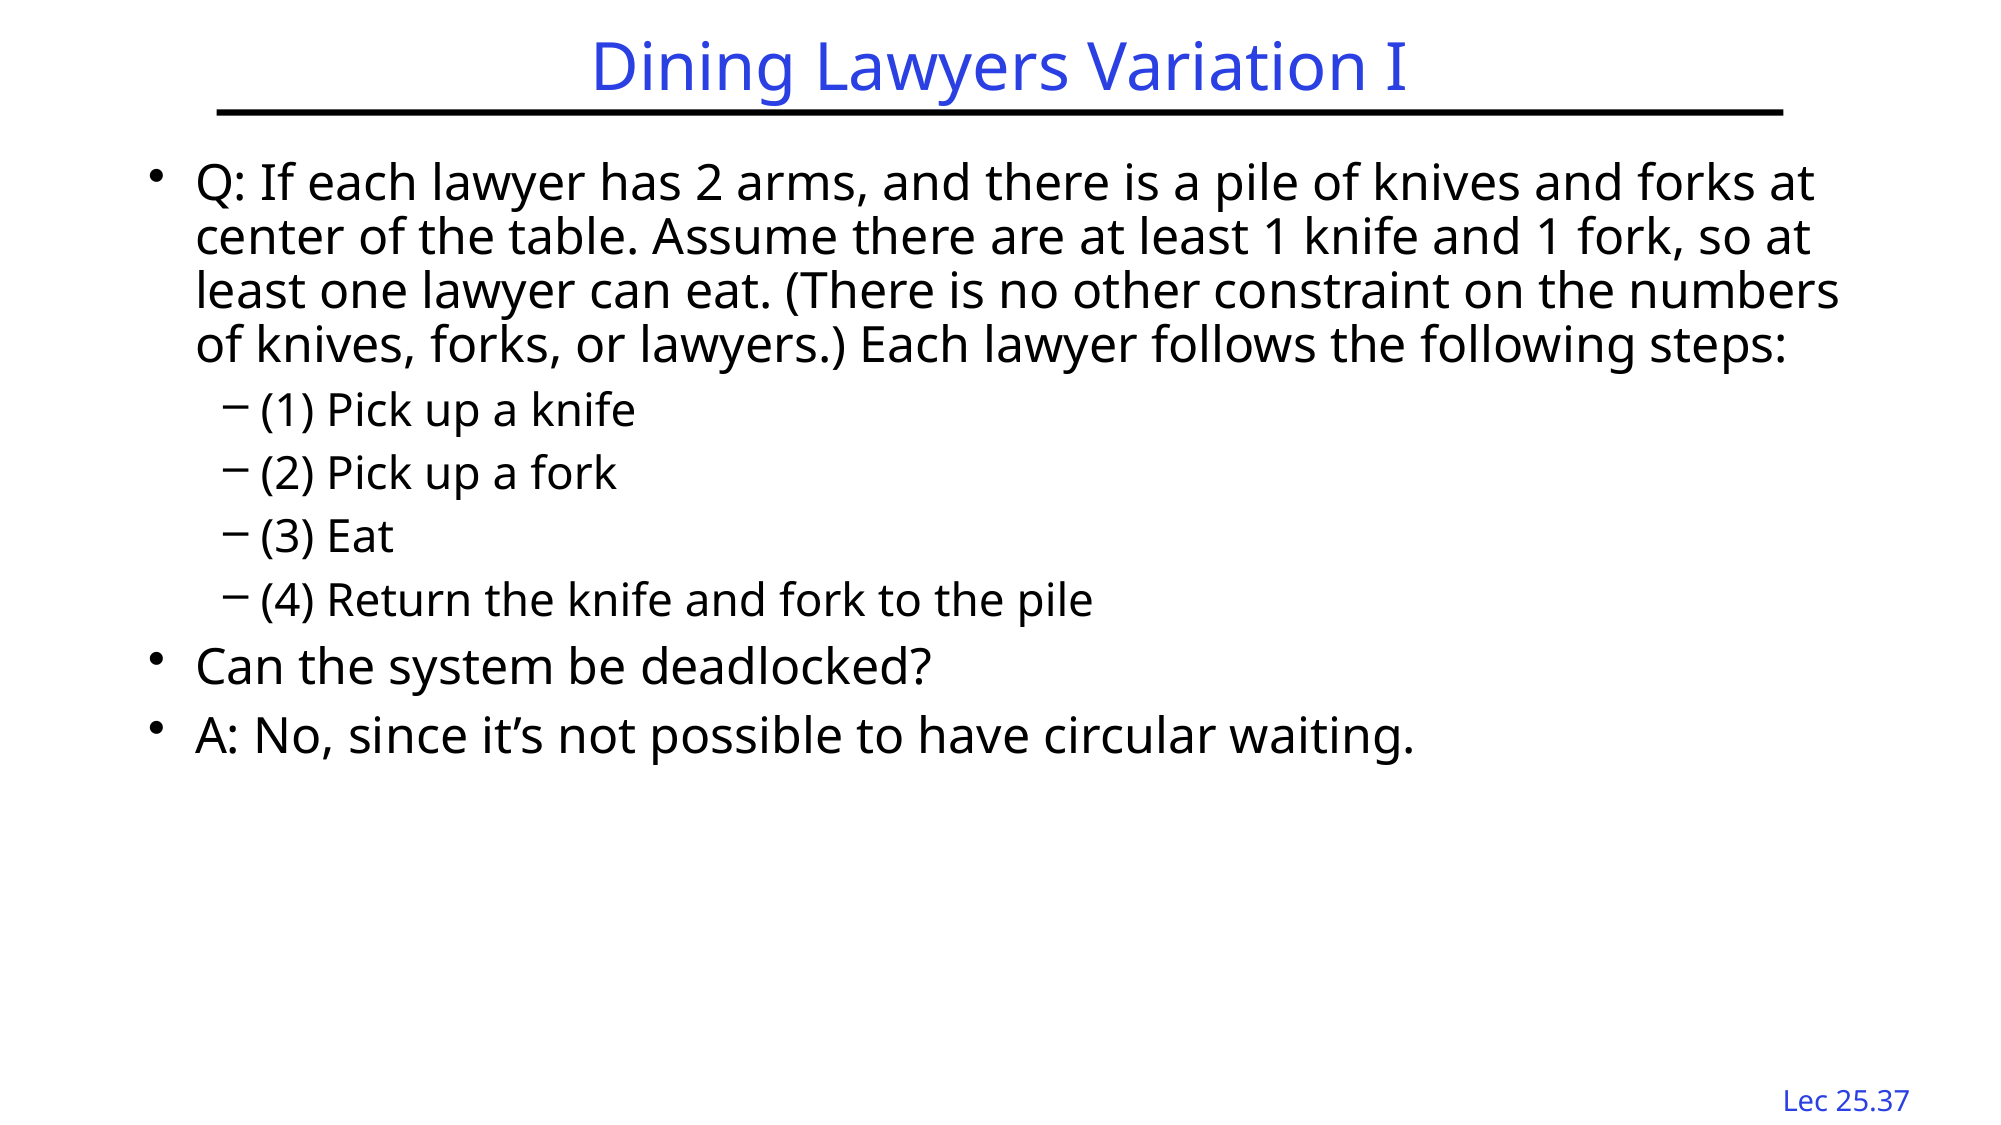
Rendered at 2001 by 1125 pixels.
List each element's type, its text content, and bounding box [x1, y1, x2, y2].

list Q: If each lawyer has 2 arms, and there is a pile of knives and forks at center of the table. Assume there are at least 1 knife and 1 fork, so at least one lawyer can eat. (There is no other constraint on the numbers of knives, forks, or lawyers.) Each lawyer follows the following steps: (1) Pick up a knife (2) Pick up a fork (3) Eat (4) Return the knife and fork to the pile Can the system be deadlocked? A: No, since it’s not possible to have circular waiting. [133, 149, 1867, 988]
title Dining Lawyers Variation I [216, 24, 1784, 113]
